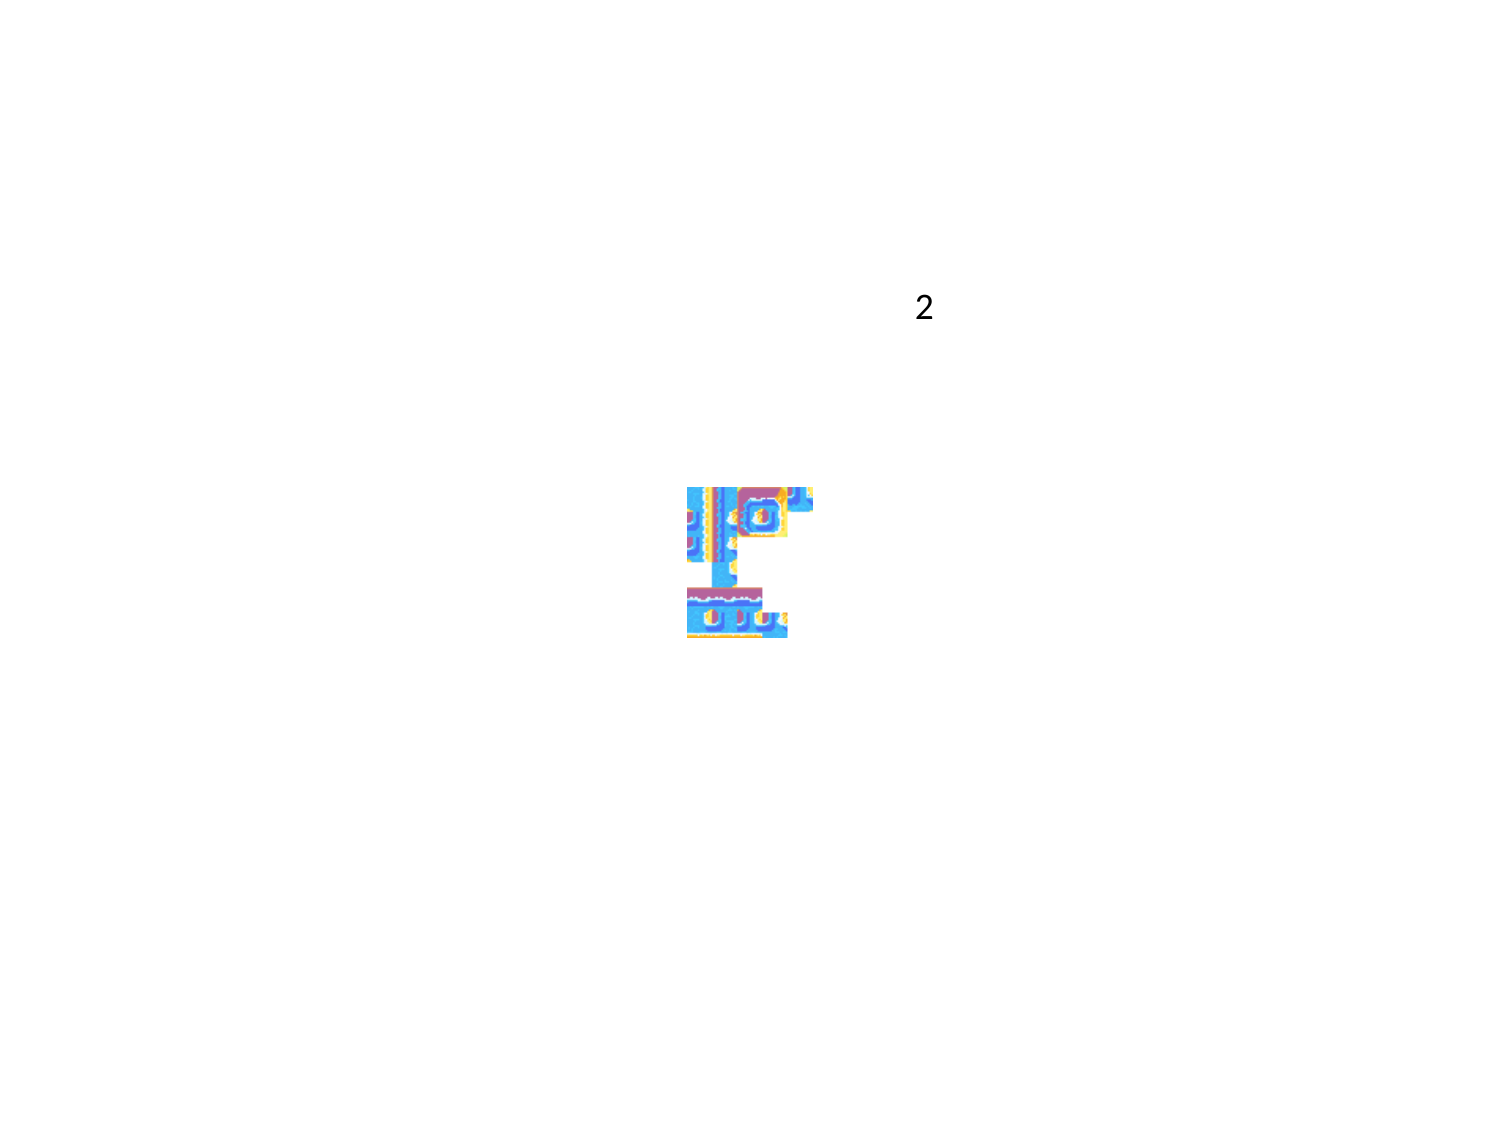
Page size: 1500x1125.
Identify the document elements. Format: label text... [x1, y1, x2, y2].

picture [687, 487, 813, 638]
text_box 2 [899, 274, 1188, 335]
